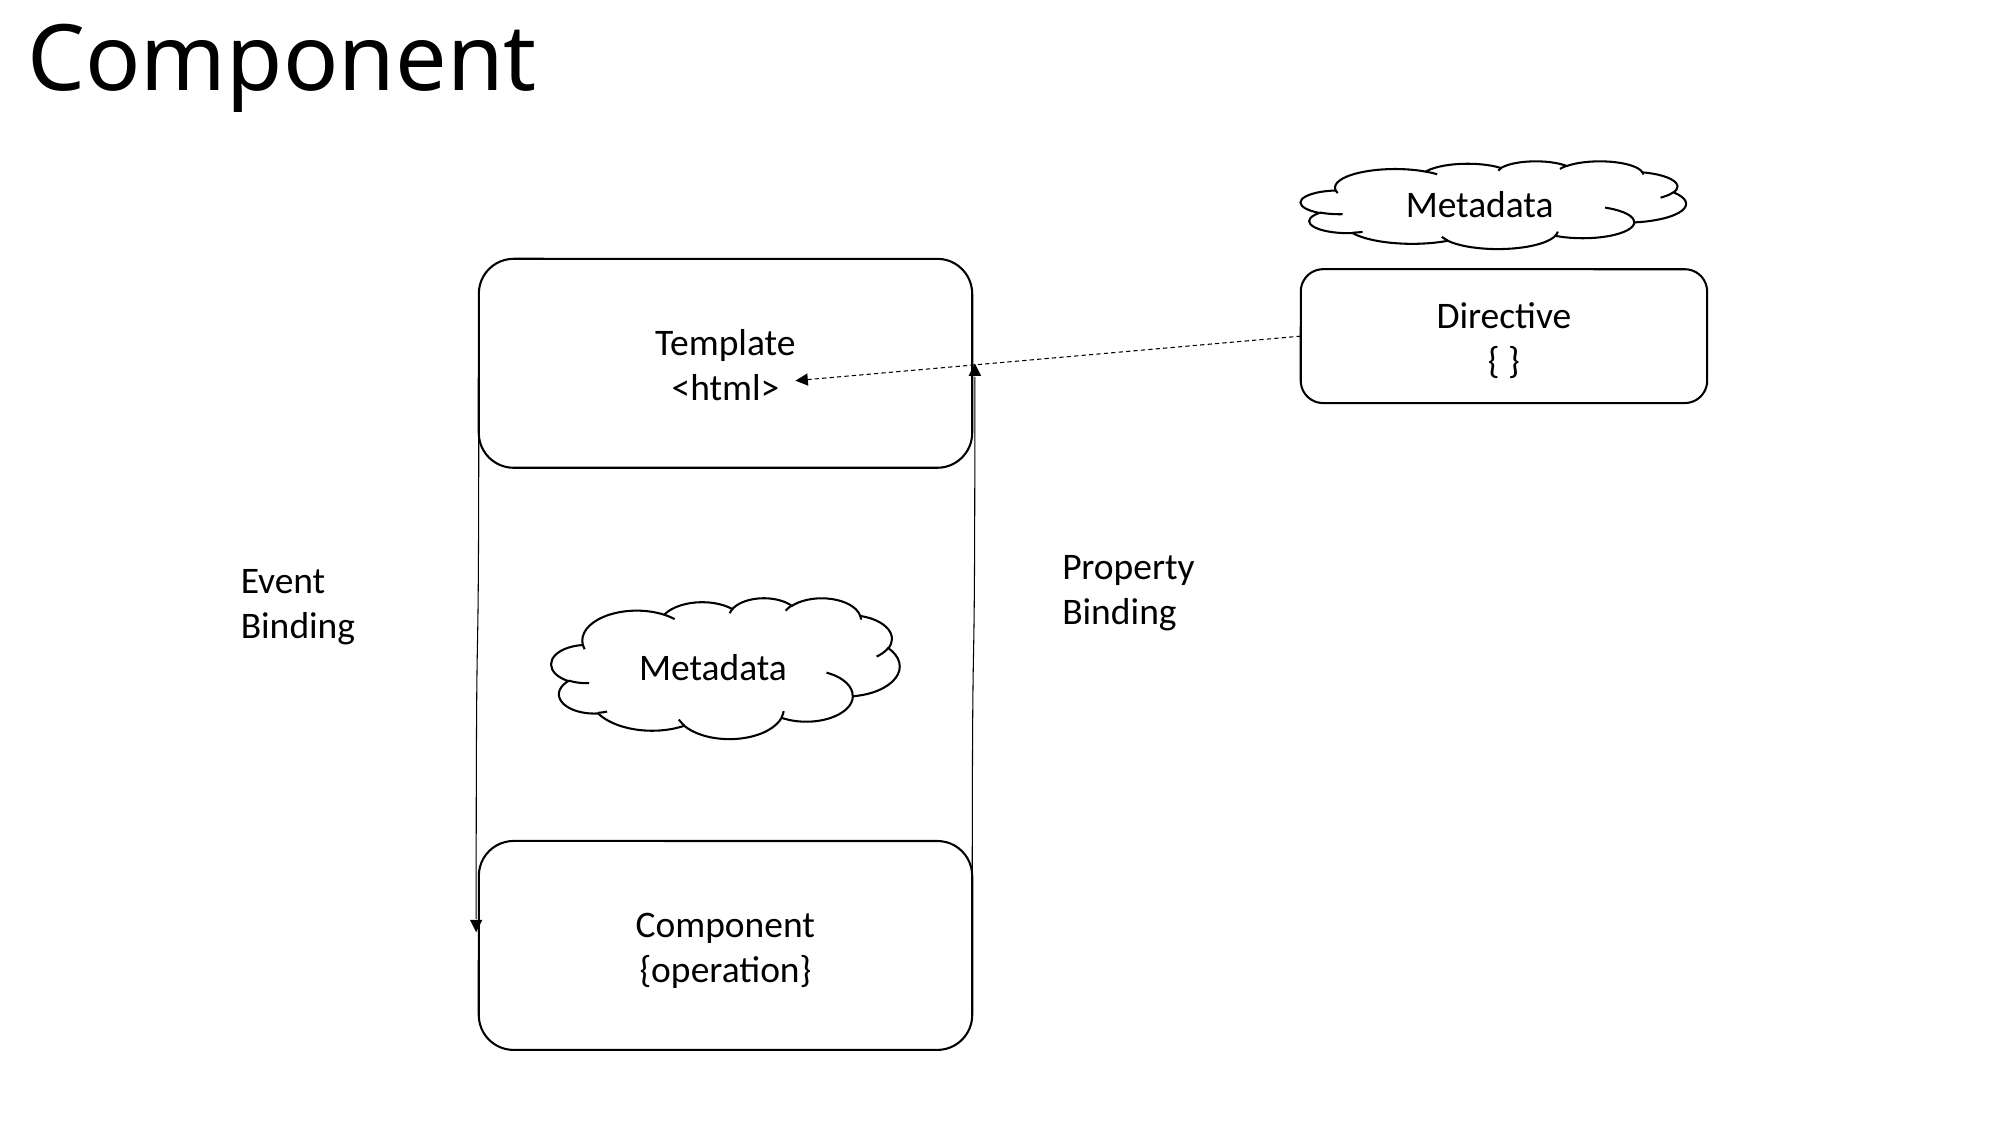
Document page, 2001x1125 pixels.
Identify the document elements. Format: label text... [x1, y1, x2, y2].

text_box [226, 161, 1708, 1050]
title Component [12, 3, 1738, 118]
